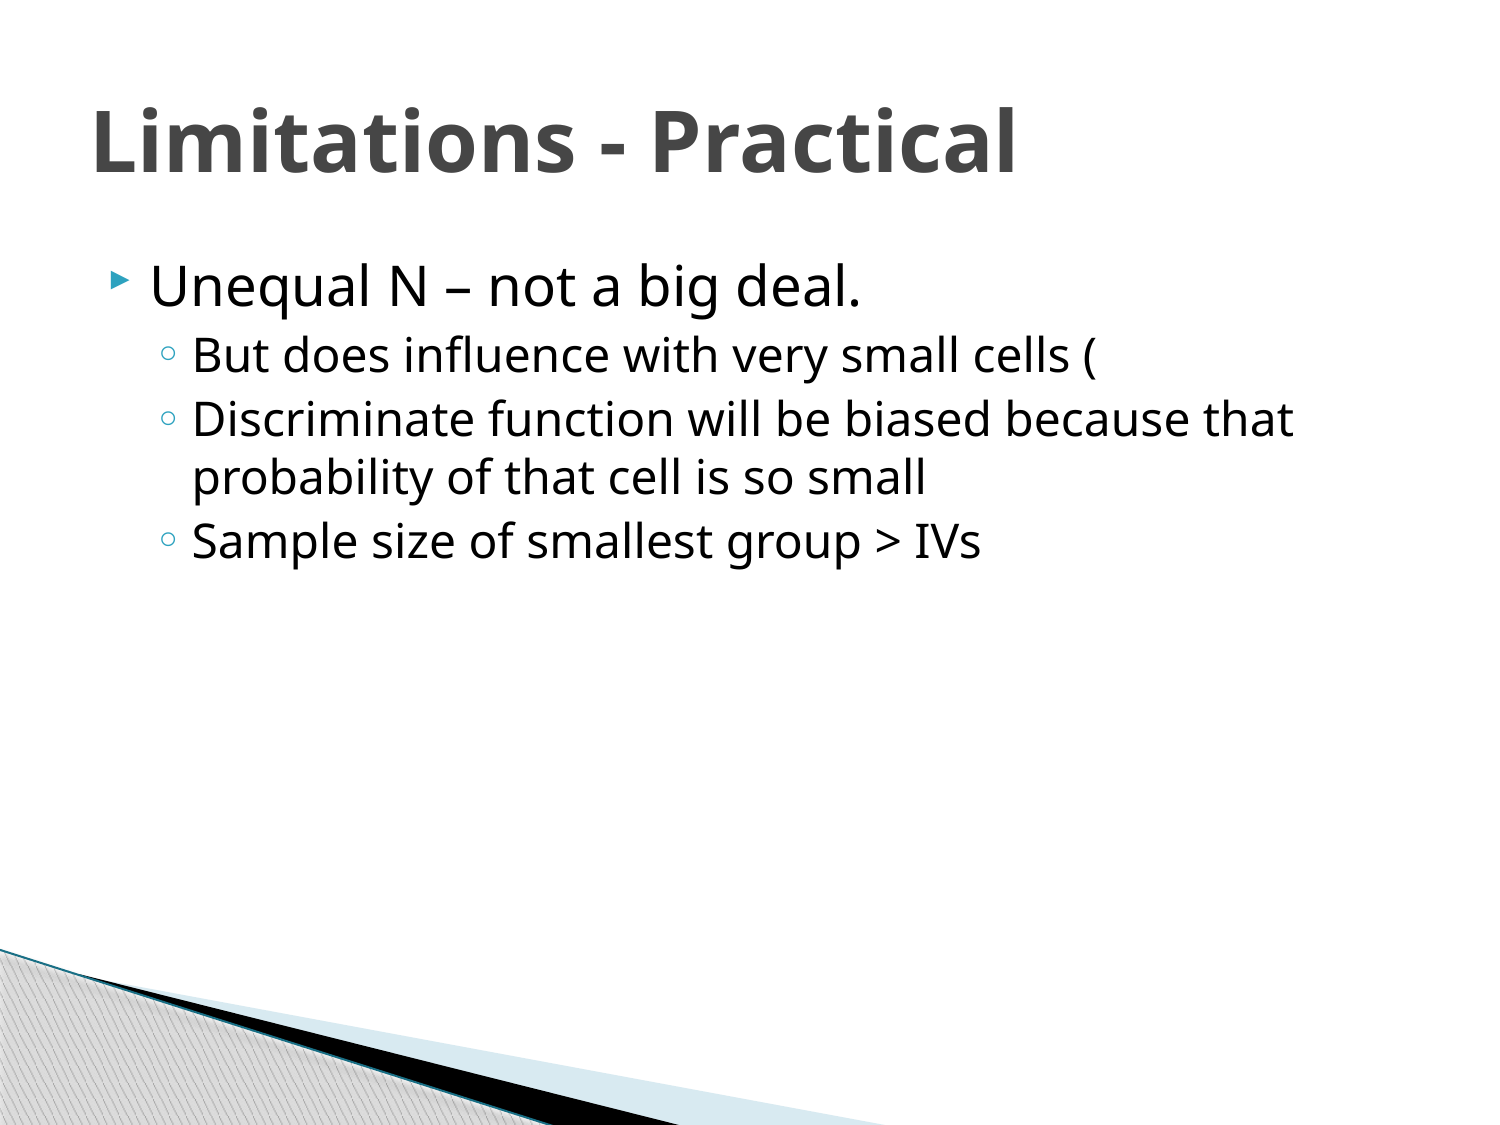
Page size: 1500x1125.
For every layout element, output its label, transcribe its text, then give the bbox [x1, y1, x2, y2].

title Limitations - Practical [75, 45, 1425, 233]
list Unequal N – not a big deal. But does influence with very small cells ( Discriminate function will be biased because that probability of that cell is so small Sample size of smallest group > IVs [75, 243, 1425, 986]
